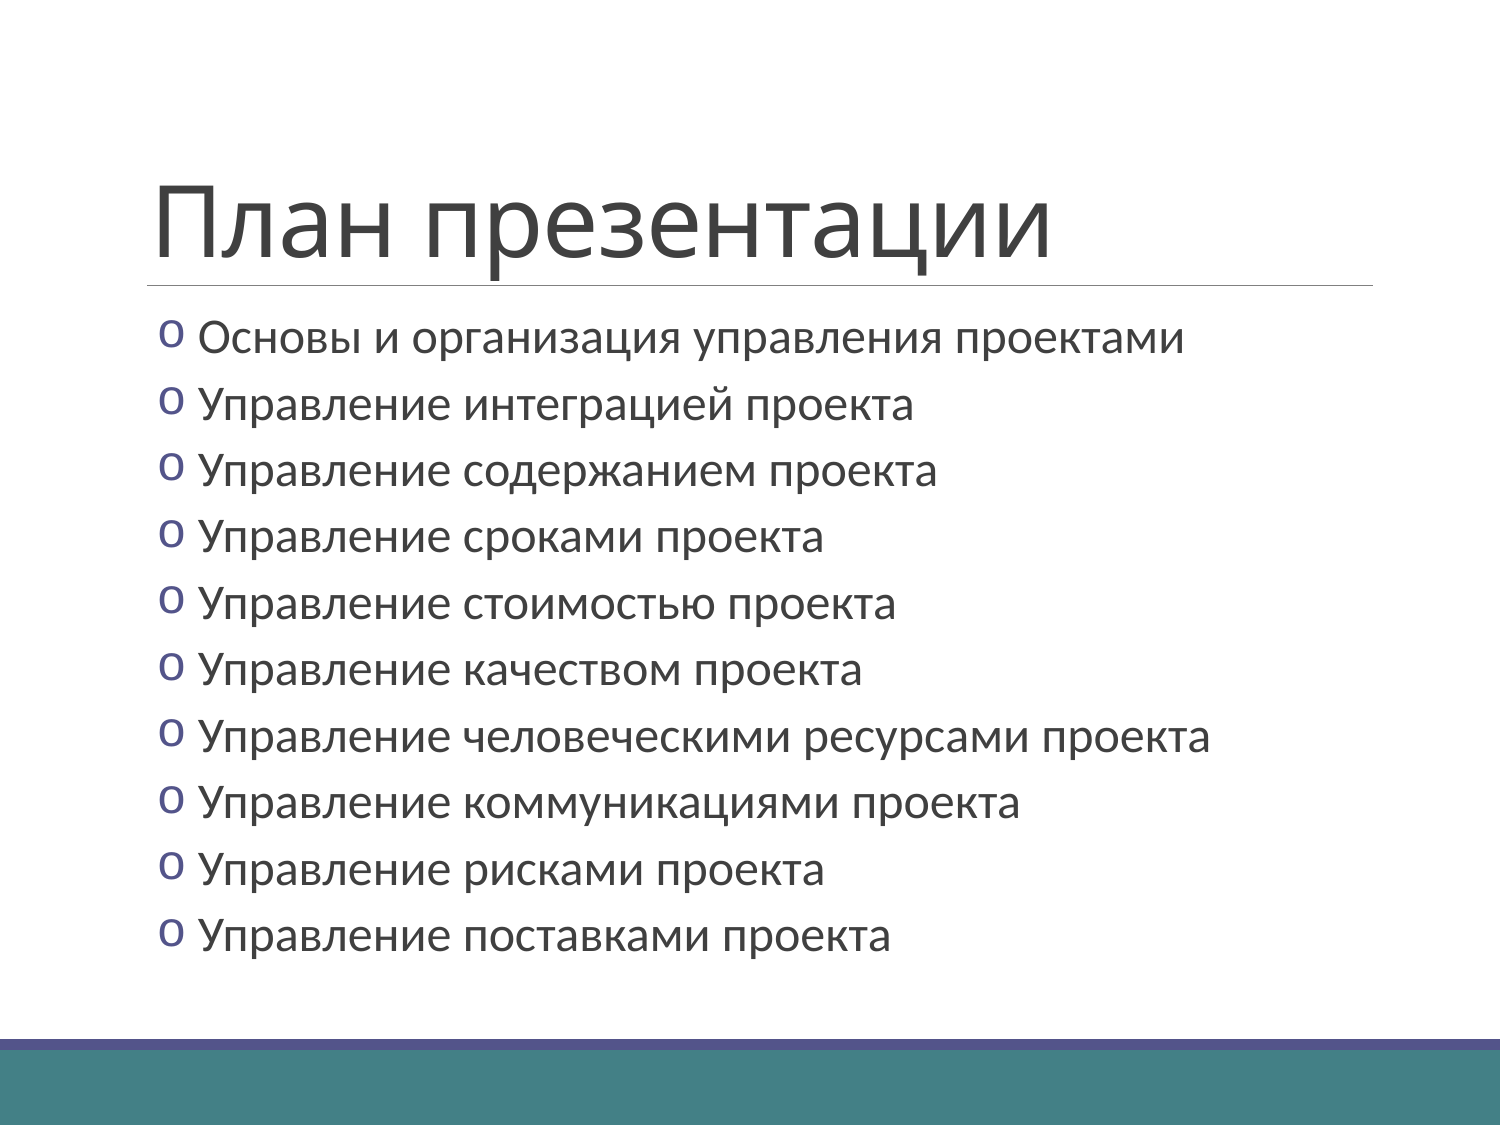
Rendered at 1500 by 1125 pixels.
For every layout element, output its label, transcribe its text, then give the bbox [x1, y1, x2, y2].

title План презентации [135, 47, 1373, 285]
list Основы и организация управления проектами Управление интеграцией проекта Управление содержанием проекта Управление сроками проекта Управление стоимостью проекта Управление качеством проекта Управление человеческими ресурсами проекта Управление коммуникациями проекта Управление рисками проекта Управление поставками проекта [135, 302, 1373, 963]
